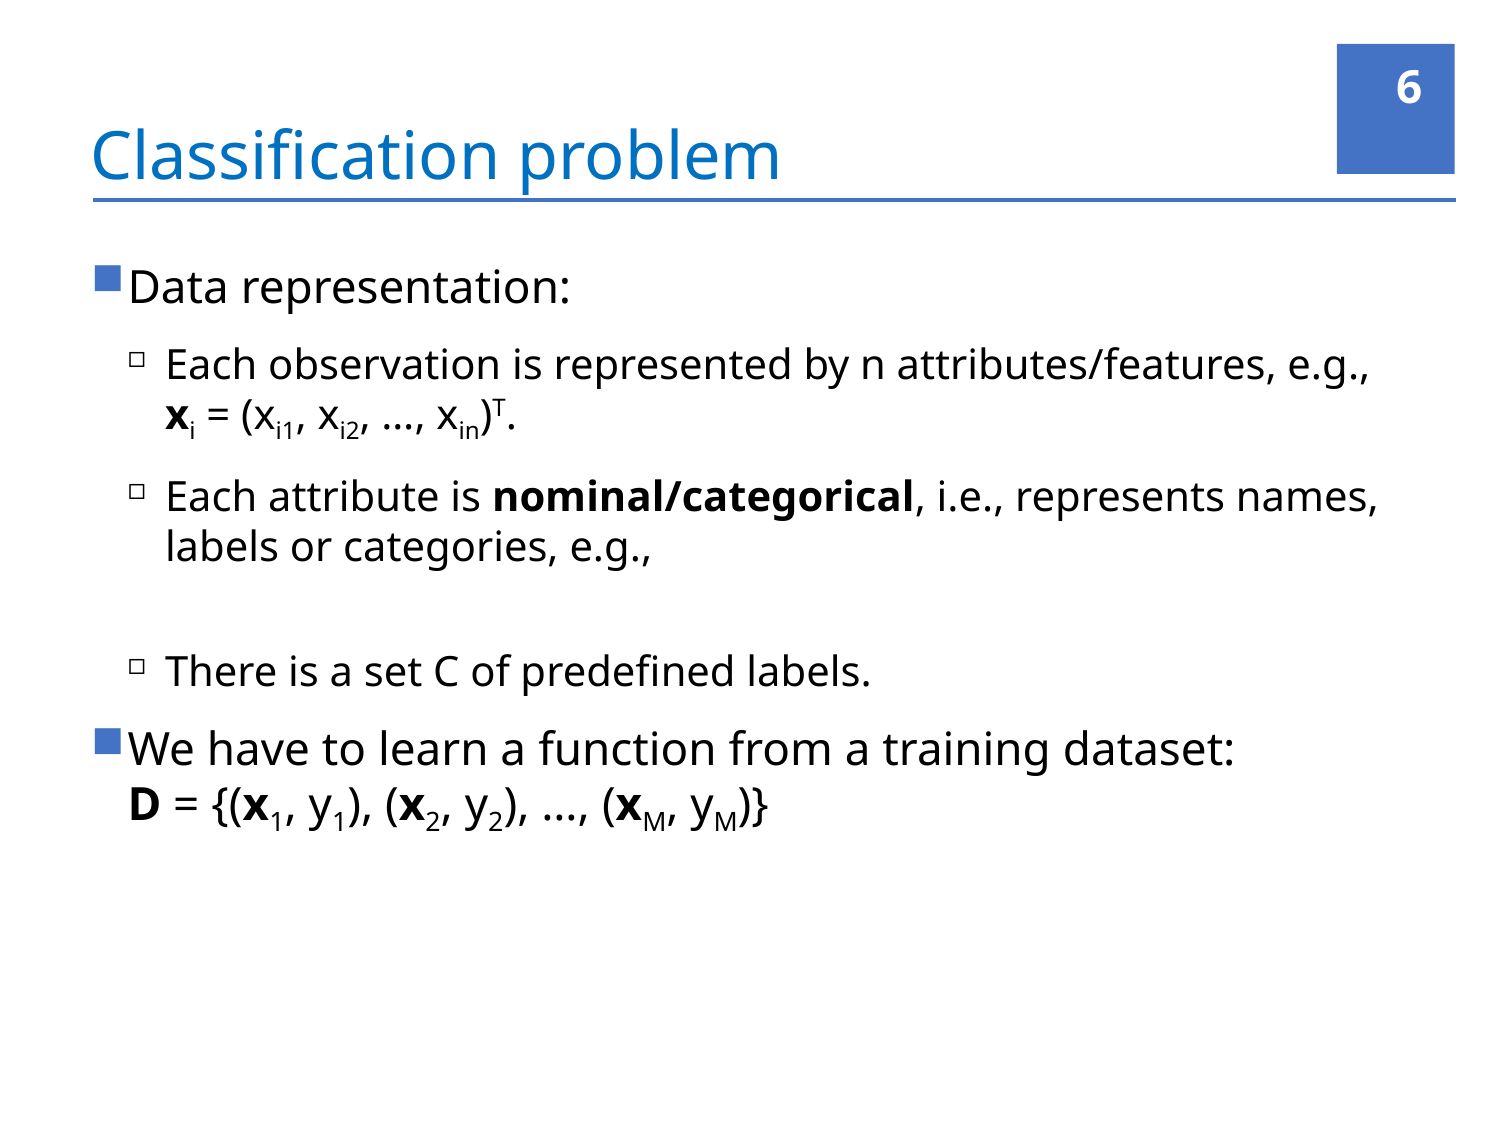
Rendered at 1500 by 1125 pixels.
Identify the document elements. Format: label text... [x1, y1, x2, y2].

slide_number 6 [1354, 59, 1438, 120]
title Classification problem [75, 75, 1463, 200]
text_box [1311, 174, 1488, 338]
